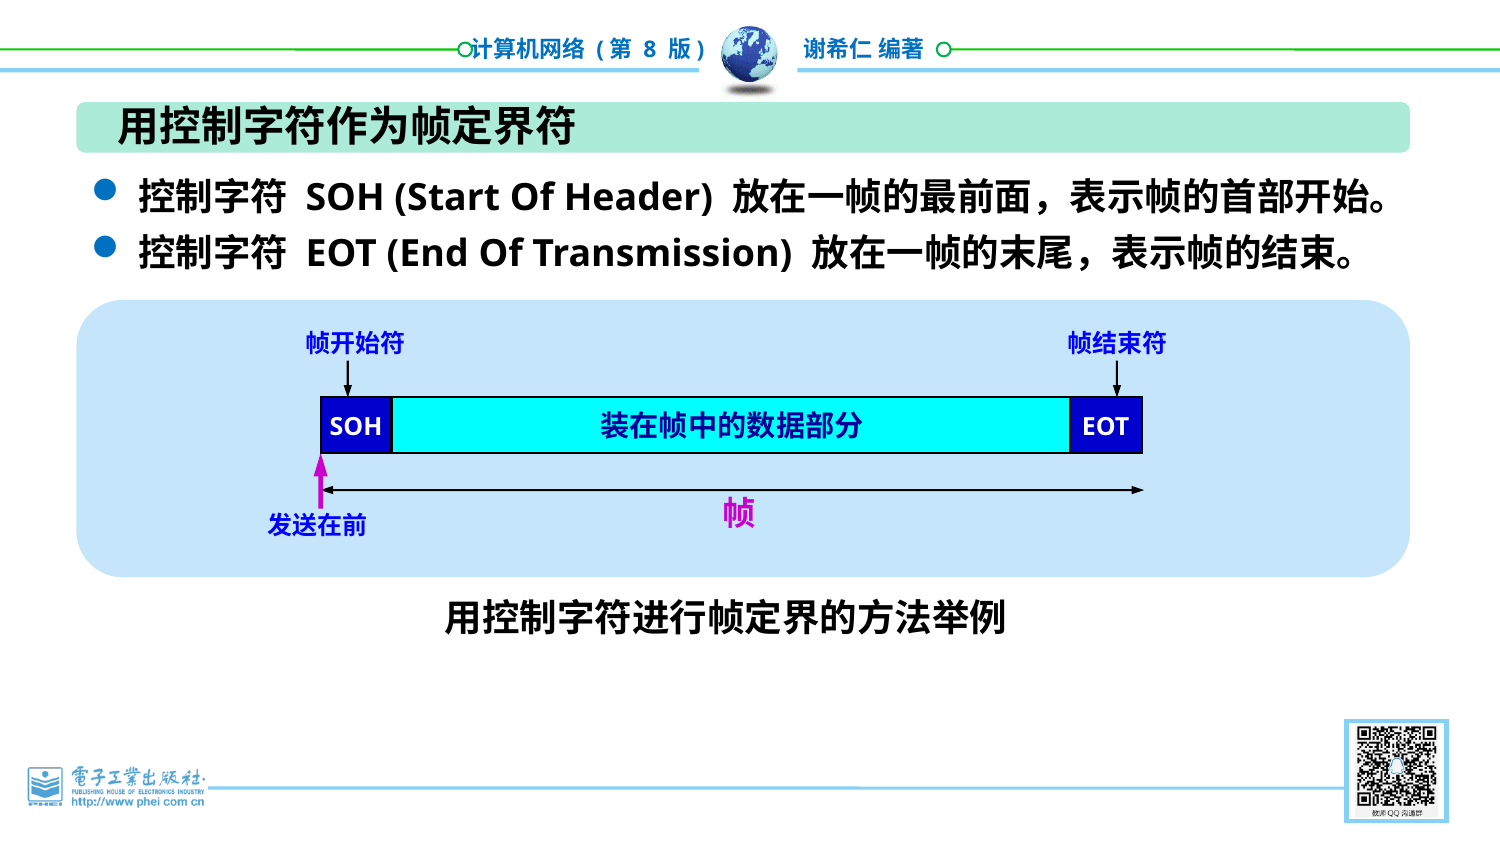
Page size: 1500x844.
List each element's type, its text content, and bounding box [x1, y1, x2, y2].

text_box [74, 297, 1413, 580]
text_box 控制字符 SOH (Start Of Header) 放在一帧的最前面，表示帧的首部开始。 控制字符 EOT (End Of Transmission) 放在一帧的末尾，表示帧的结束。 [76, 153, 1410, 282]
picture [719, 24, 779, 100]
text_box 用控制字符作为帧定界符 [103, 92, 593, 153]
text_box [251, 320, 1184, 648]
text_box [76, 102, 103, 153]
picture [23, 764, 208, 809]
text_box [593, 102, 1411, 153]
picture [1355, 724, 1438, 817]
